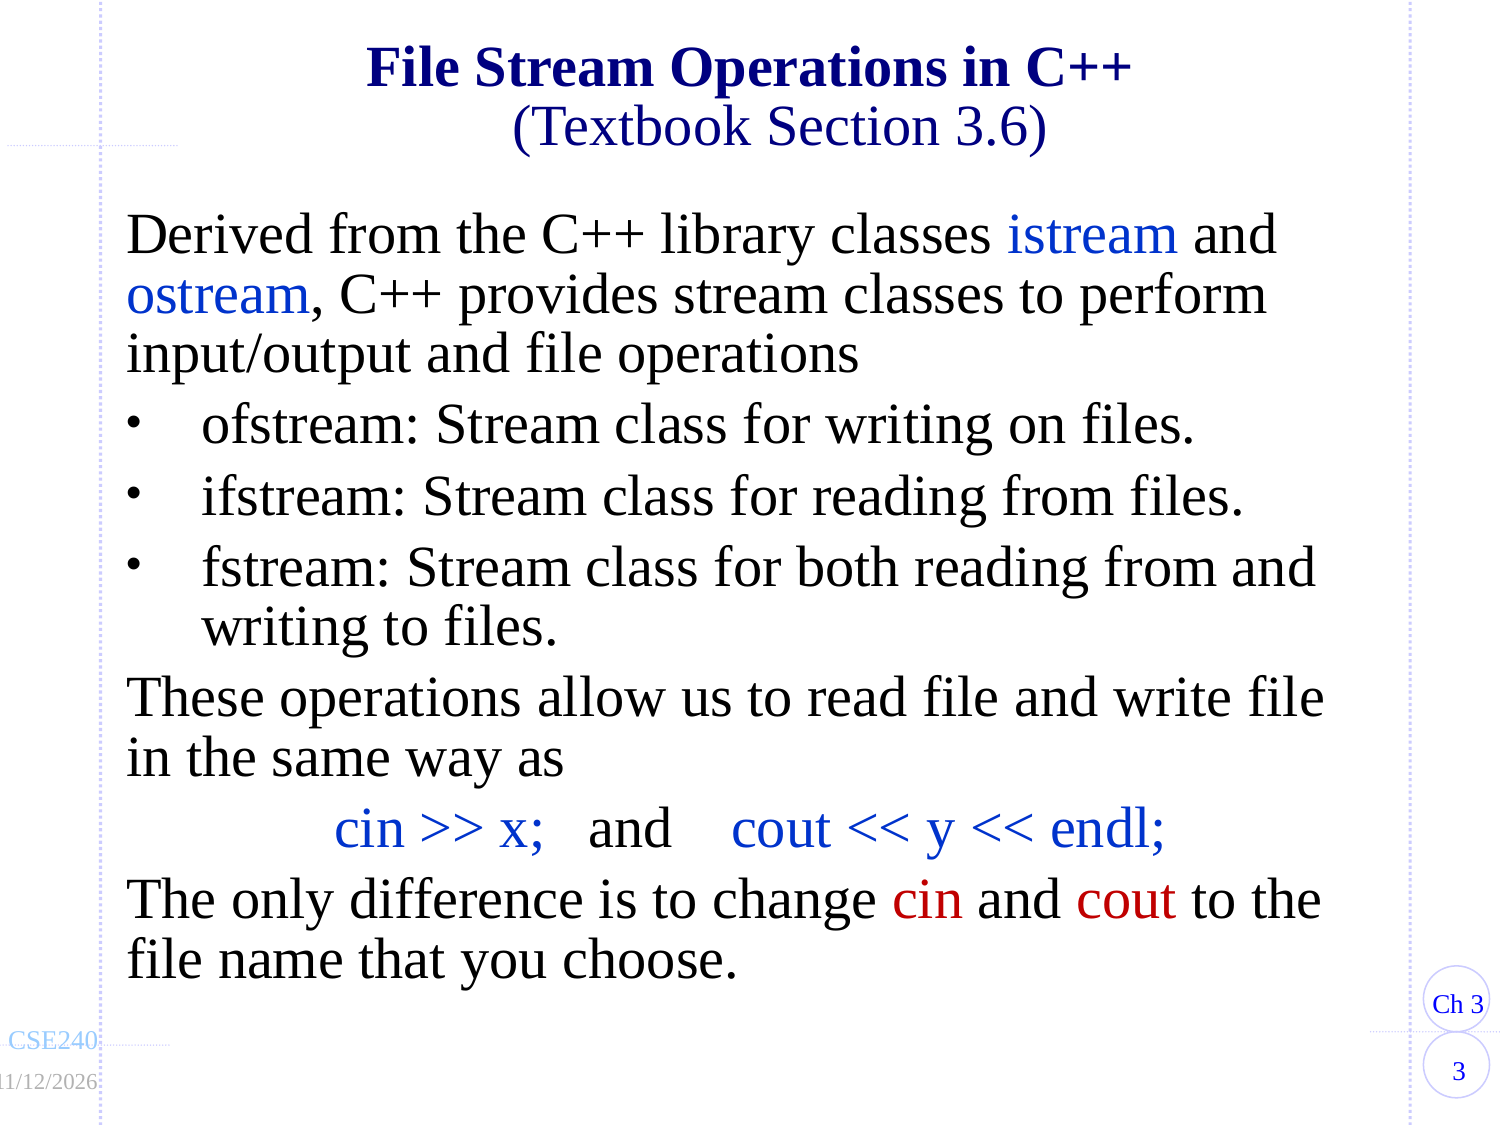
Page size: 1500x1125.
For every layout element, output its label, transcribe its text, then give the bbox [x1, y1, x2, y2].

list Derived from the C++ library classes istream and ostream, C++ provides stream classes to perform input/output and file operations ofstream: Stream class for writing on files. ifstream: Stream class for reading from files. fstream: Stream class for both reading from and writing to files. These operations allow us to read file and write file in the same way as cin >> x; and cout << y << endl; The only difference is to change cin and cout to the file name that you choose. [110, 198, 1391, 1022]
title File Stream Operations in C++ (Textbook Section 3.6) [110, 37, 1391, 159]
